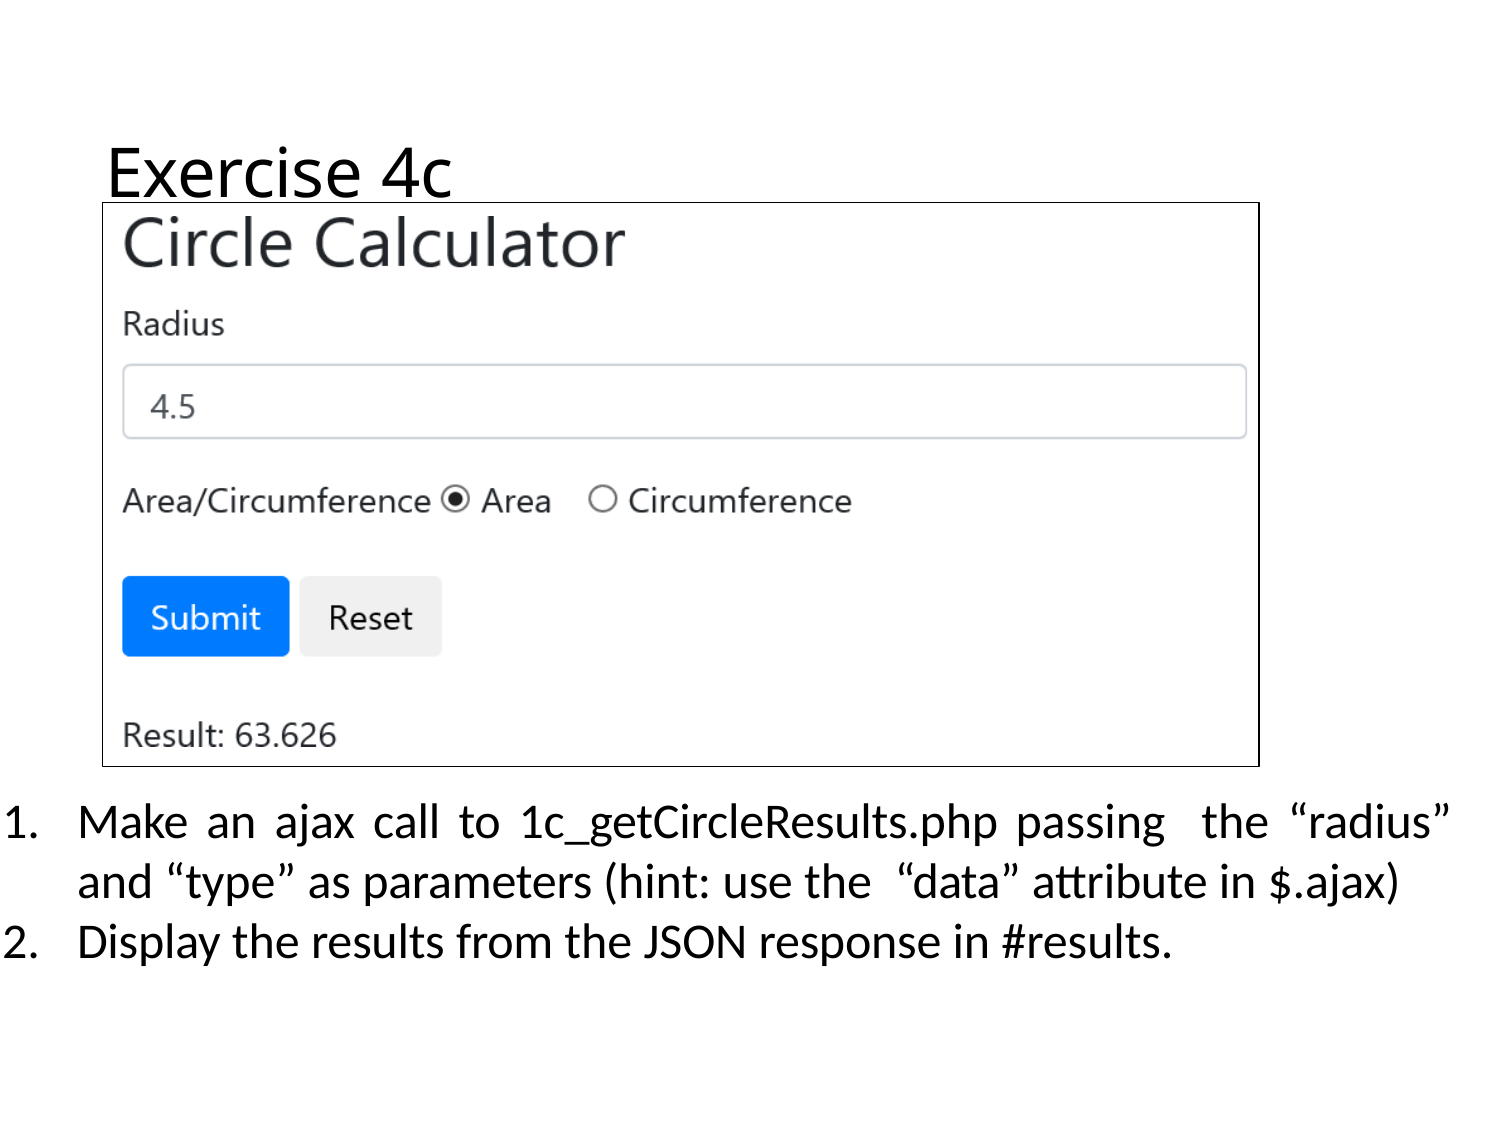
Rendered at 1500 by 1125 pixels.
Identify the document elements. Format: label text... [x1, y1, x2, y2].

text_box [101, 201, 1260, 768]
title Exercise 4c [103, 73, 1397, 264]
text_box Make an ajax call to 1c_getCircleResults.php passing the “radius” and “type” as parameters (hint: use the “data” attribute in $.ajax) Display the results from the JSON response in #results. [0, 786, 1500, 969]
